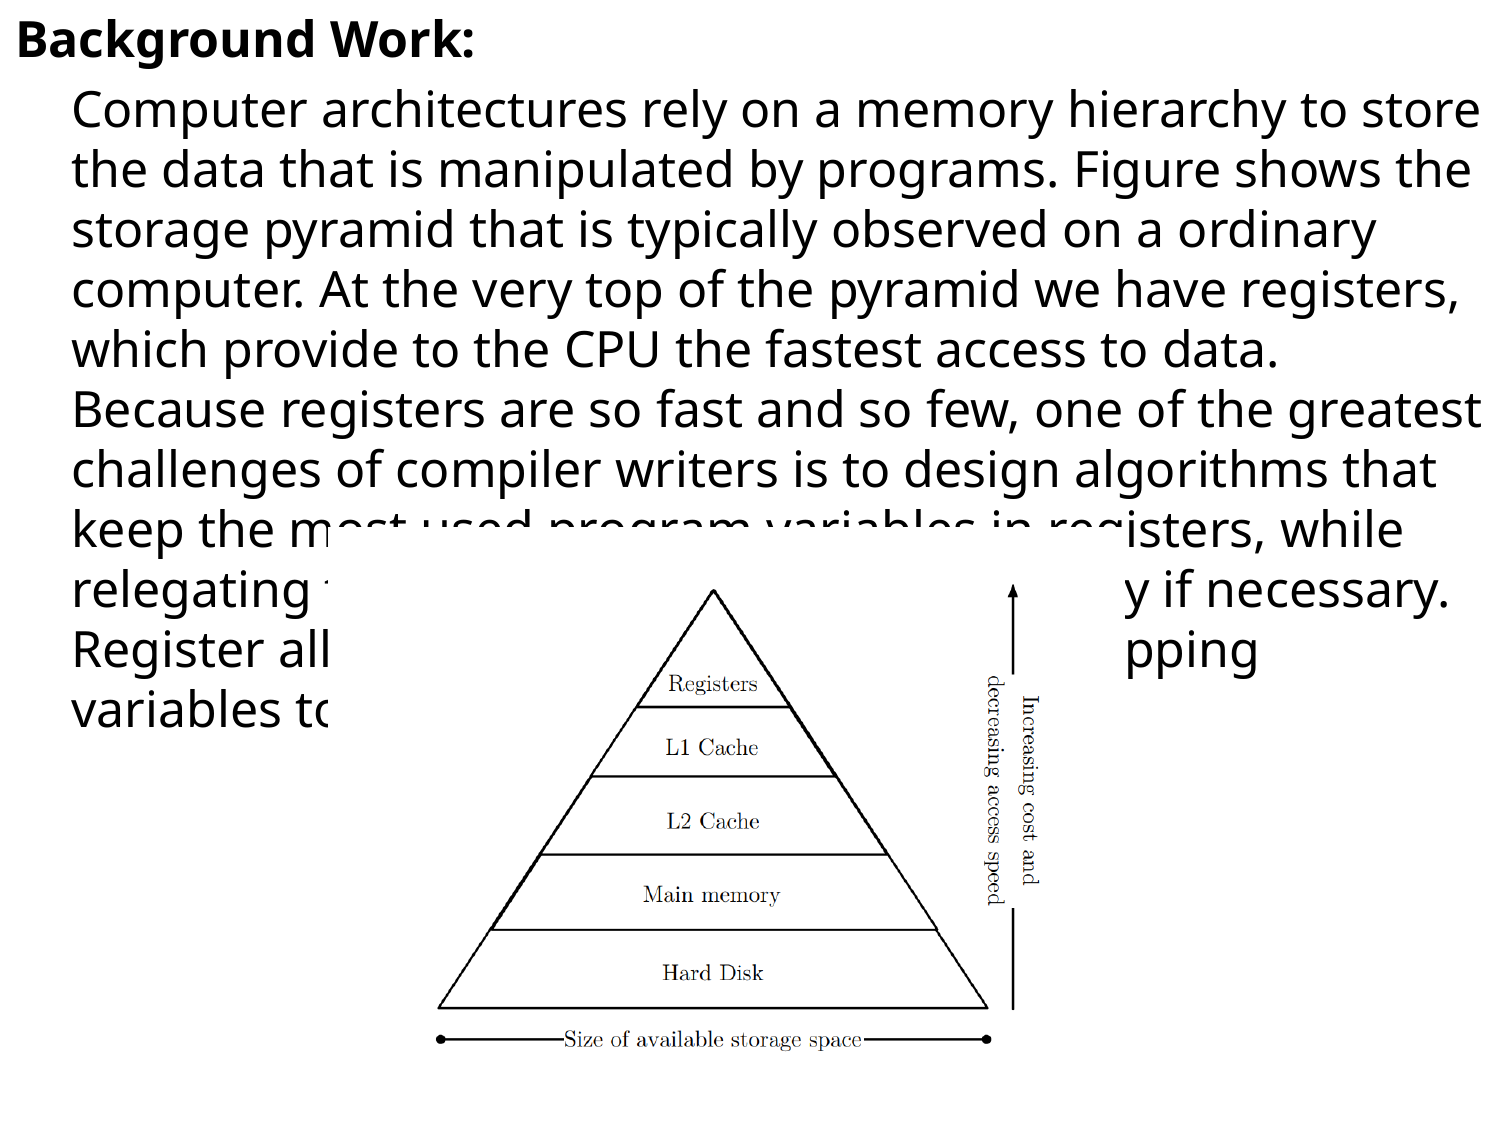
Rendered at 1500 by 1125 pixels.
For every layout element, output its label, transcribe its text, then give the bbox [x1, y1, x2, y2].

list Background Work: Computer architectures rely on a memory hierarchy to store the data that is manipulated by programs. Figure shows the storage pyramid that is typically observed on a ordinary computer. At the very top of the pyramid we have registers, which provide to the CPU the fastest access to data. Because registers are so fast and so few, one of the greatest challenges of compiler writers is to design algorithms that keep the most used program variables in registers, while relegating the least used variables to memory if necessary. Register allocation is thus the problem of mapping variables to registers or memory. [0, 0, 1500, 1125]
picture [327, 527, 1126, 1068]
